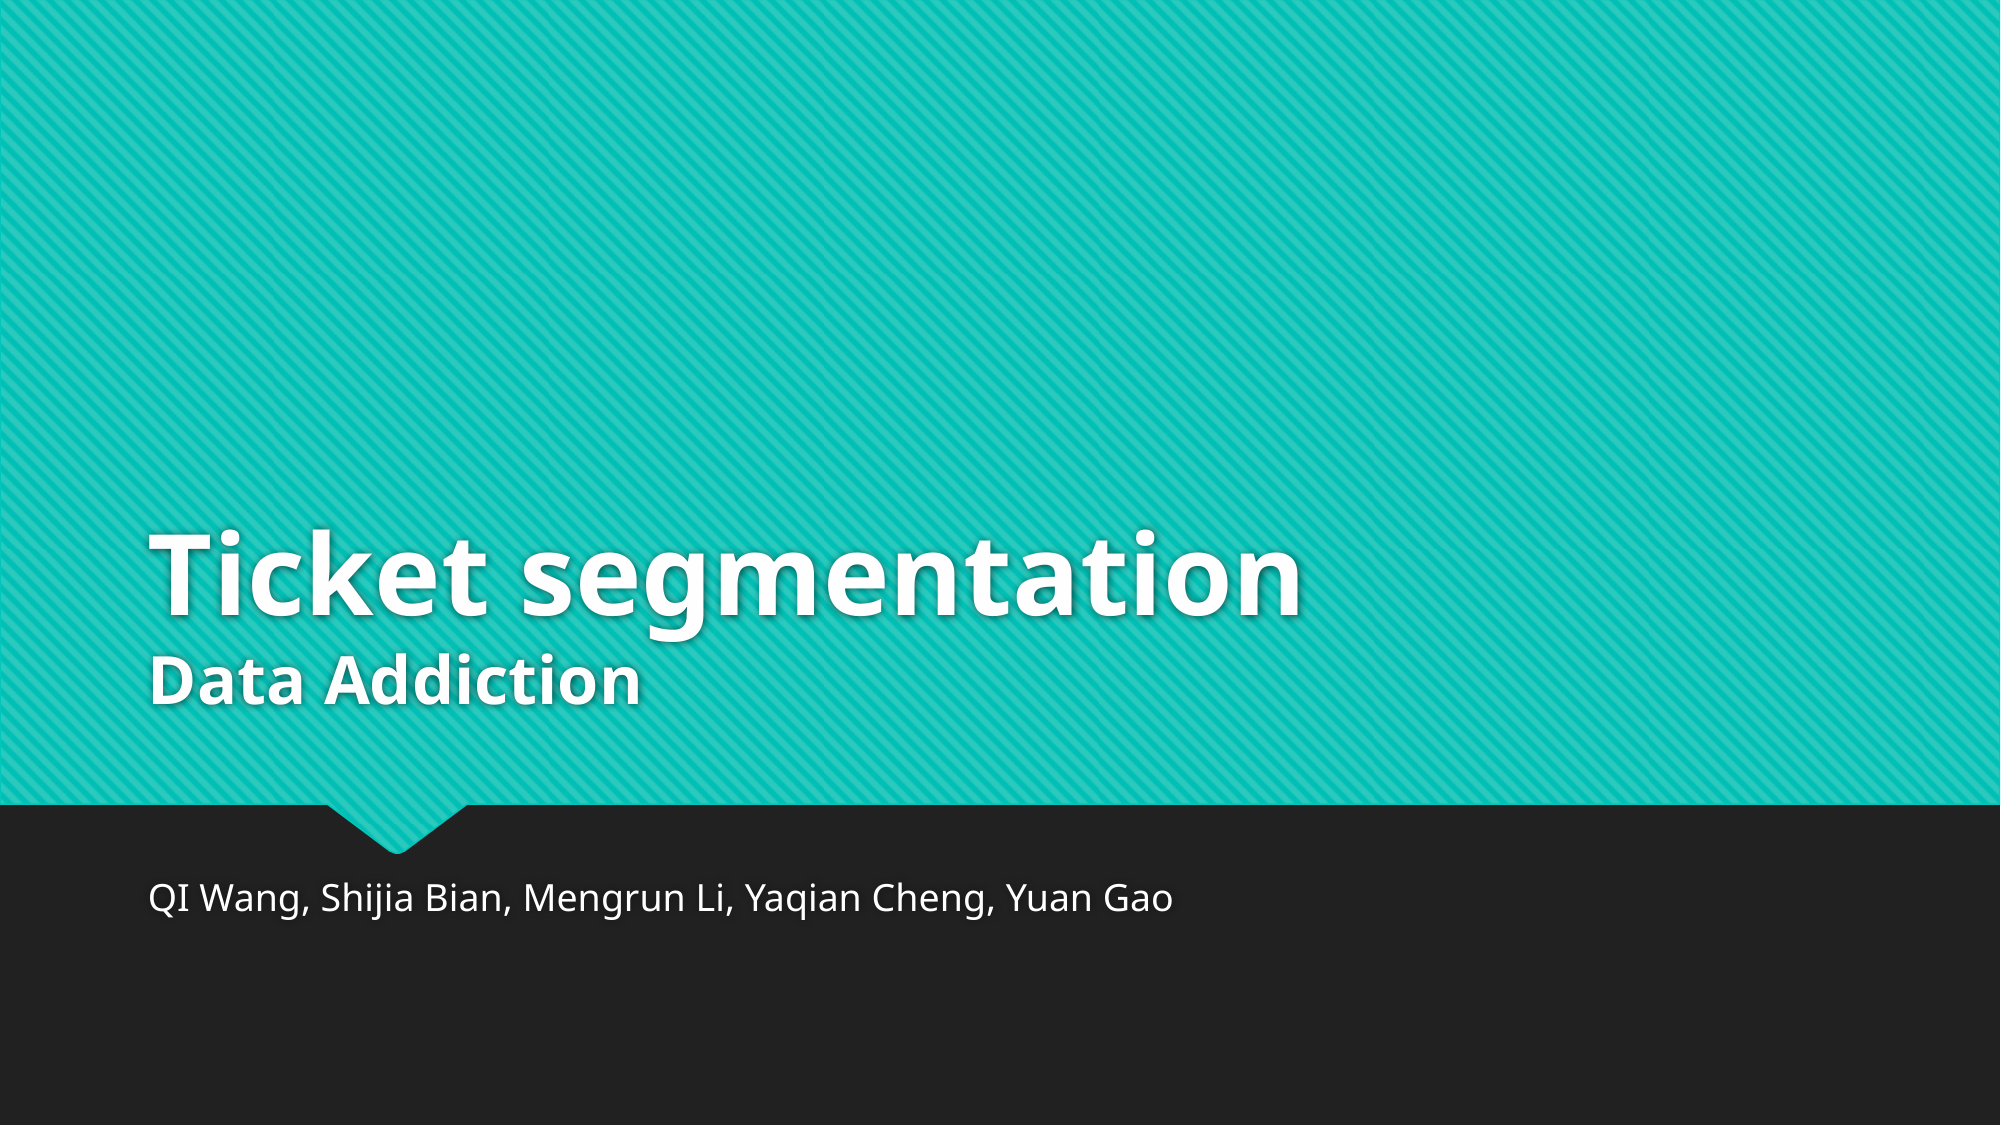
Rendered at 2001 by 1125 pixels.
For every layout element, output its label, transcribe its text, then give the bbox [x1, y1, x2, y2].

subtitle QI Wang, Shijia Bian, Mengrun Li, Yaqian Cheng, Yuan Gao [132, 866, 1868, 938]
title Ticket segmentation Data Addiction [132, 237, 1868, 726]
